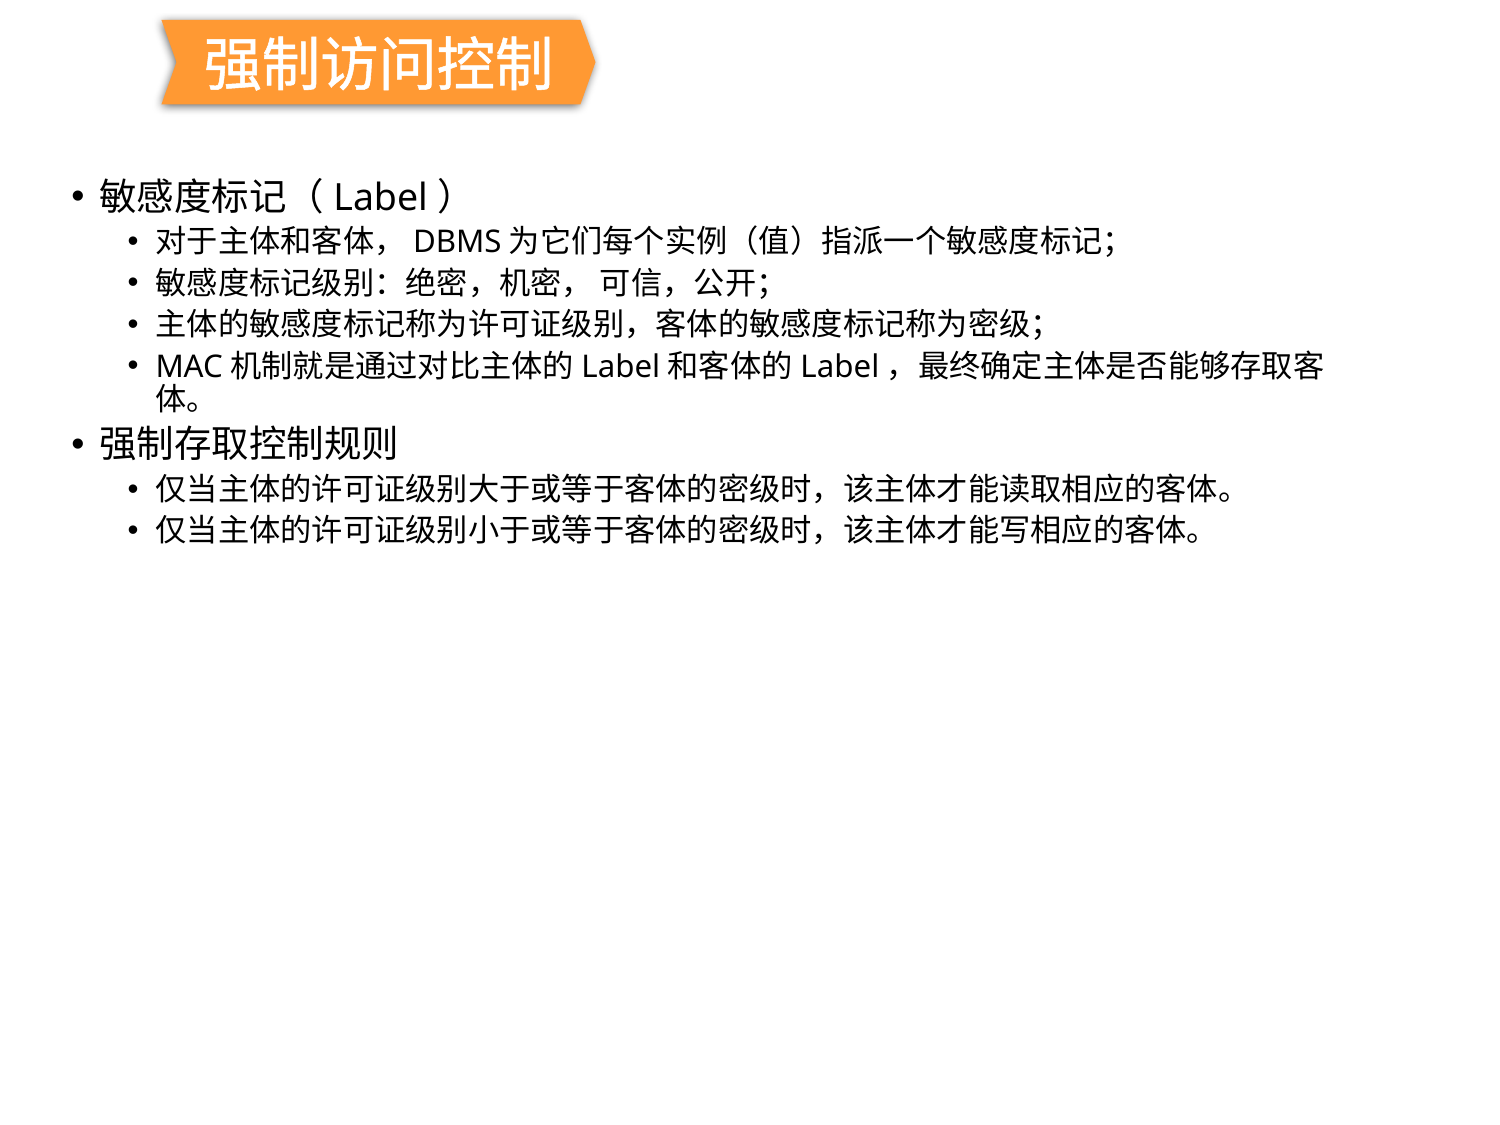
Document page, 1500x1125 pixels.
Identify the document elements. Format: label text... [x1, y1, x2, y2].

list 敏感度标记（Label） 对于主体和客体，DBMS为它们每个实例（值）指派一个敏感度标记； 敏感度标记级别：绝密，机密， 可信，公开； 主体的敏感度标记称为许可证级别，客体的敏感度标记称为密级； MAC机制就是通过对比主体的Label和客体的Label，最终确定主体是否能够存取客体。 强制存取控制规则 仅当主体的许可证级别大于或等于客体的密级时，该主体才能读取相应的客体。 仅当主体的许可证级别小于或等于客体的密级时，该主体才能写相应的客体。 [0, 170, 1361, 1030]
title [0, 59, 1294, 170]
text_box 强制访问控制 [161, 19, 596, 105]
